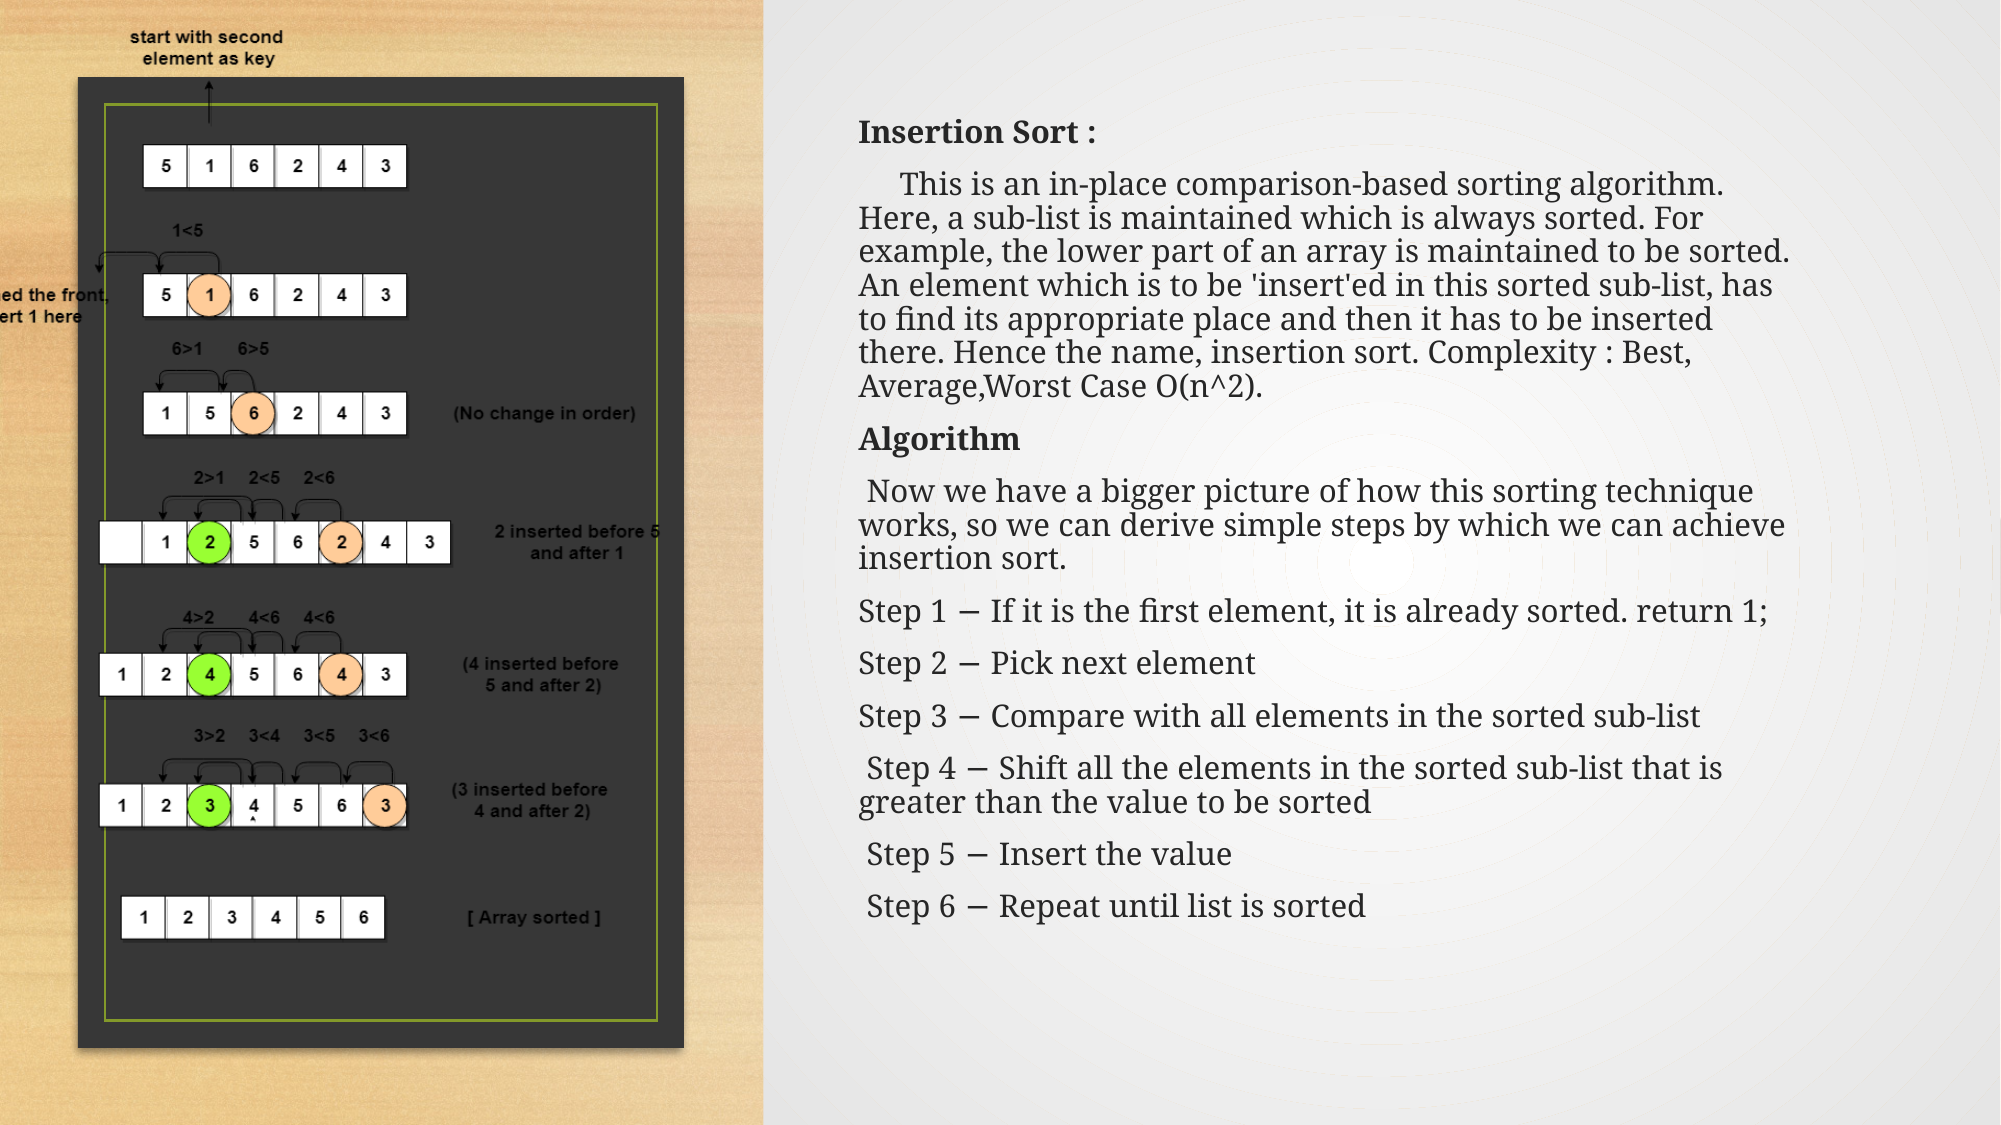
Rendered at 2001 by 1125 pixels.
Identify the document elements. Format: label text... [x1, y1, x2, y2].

text_box [0, 0, 762, 1125]
text_box [77, 944, 685, 1049]
text_box [104, 944, 658, 1021]
picture [0, 26, 685, 944]
text_box [762, 0, 2000, 1125]
list Insertion Sort : This is an in-place comparison-based sorting algorithm. Here, a sub-list is maintained which is always sorted. For example, the lower part of an array is maintained to be sorted. An element which is to be 'insert'ed in this sorted sub-list, has to find its appropriate place and then it has to be inserted there. Hence the name, insertion sort. Complexity : Best, Average,Worst Case O(n^2). Algorithm Now we have a bigger picture of how this sorting technique works, so we can derive simple steps by which we can achieve insertion sort. Step 1 − If it is the first element, it is already sorted. return 1; Step 2 − Pick next element Step 3 − Compare with all elements in the sorted sub-list Step 4 − Shift all the elements in the sorted sub-list that is greater than the value to be sorted Step 5 − Insert the value Step 6 − Repeat until list is sorted [843, 77, 1820, 964]
